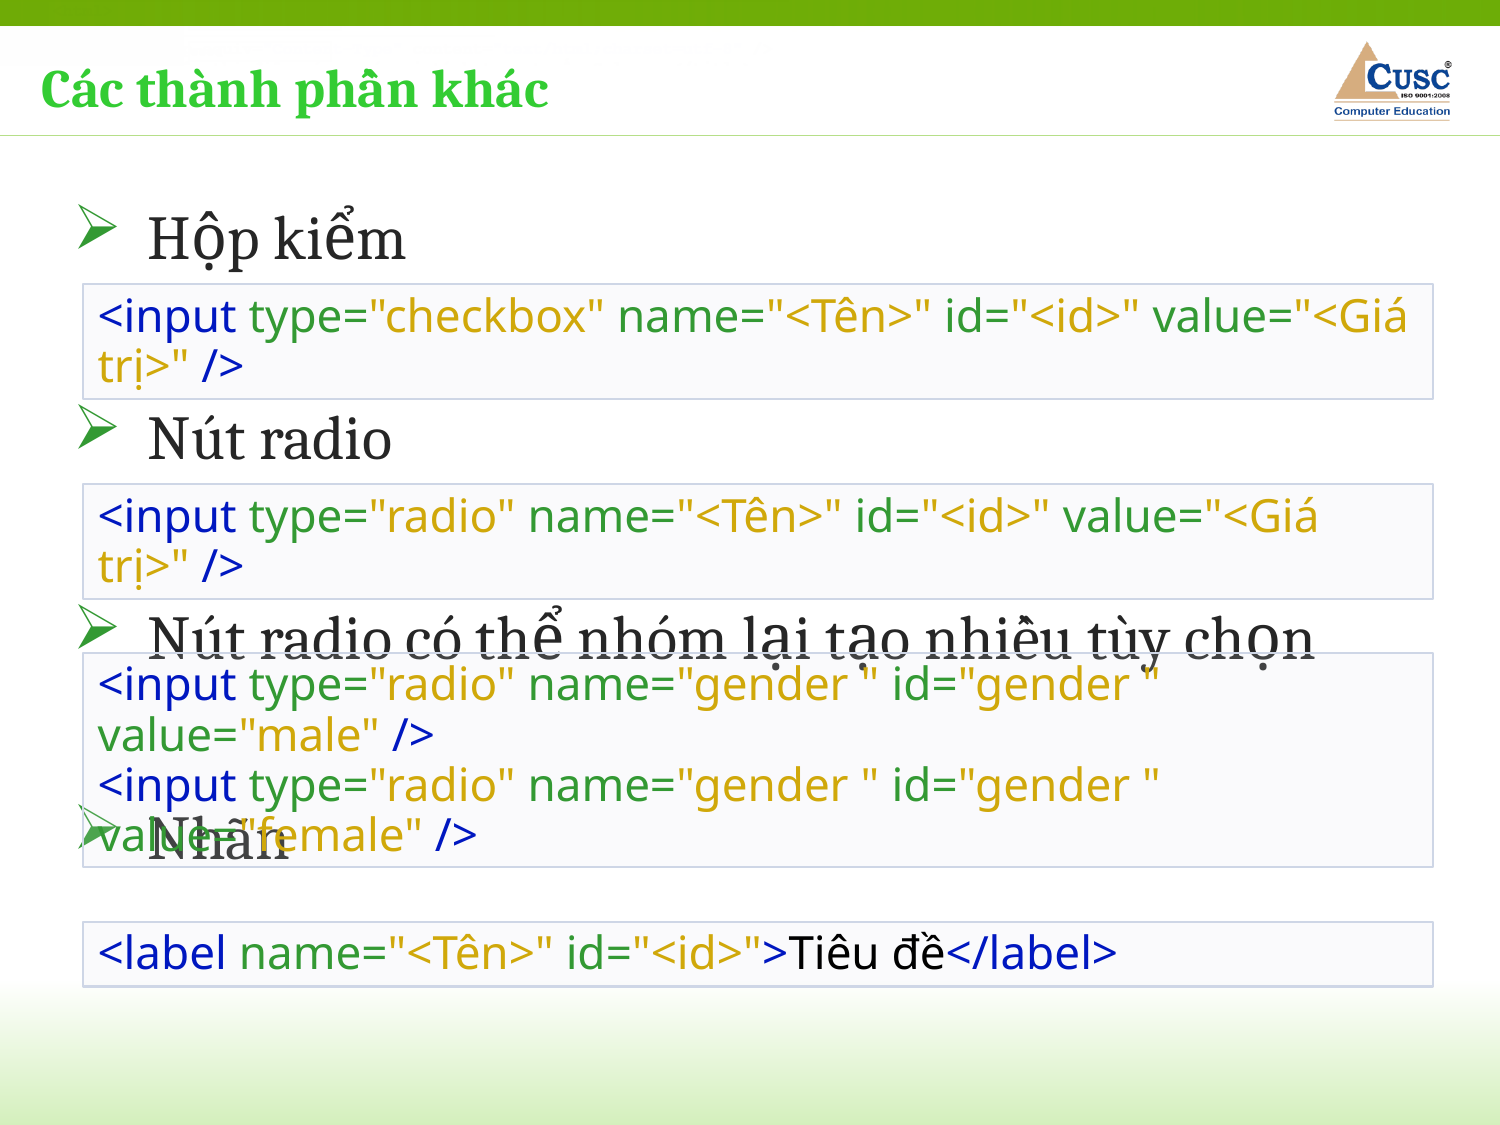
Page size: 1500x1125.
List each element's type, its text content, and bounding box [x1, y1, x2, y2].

picture [0, 0, 1500, 135]
text_box <input type="radio" name="gender " id="gender " value="male" /> <input type="radio" name="gender " id="gender " value="female" /> [82, 652, 1433, 868]
text_box <label name="<Tên>" id="<id>">Tiêu đề</label> [82, 921, 1433, 987]
text_box <input type="radio" name="<Tên>" id="<id>" value="<Giá trị>" /> [82, 484, 1433, 600]
text_box <input type="checkbox" name="<Tên>" id="<id>" value="<Giá trị>" /> [82, 284, 1433, 399]
picture [0, 136, 1500, 981]
list Các thành phần khác [41, 37, 1447, 135]
list Hộp kiểm Nút radio Nút radio có thể nhóm lại tạo nhiều tùy chọn Nhãn [72, 197, 1428, 952]
